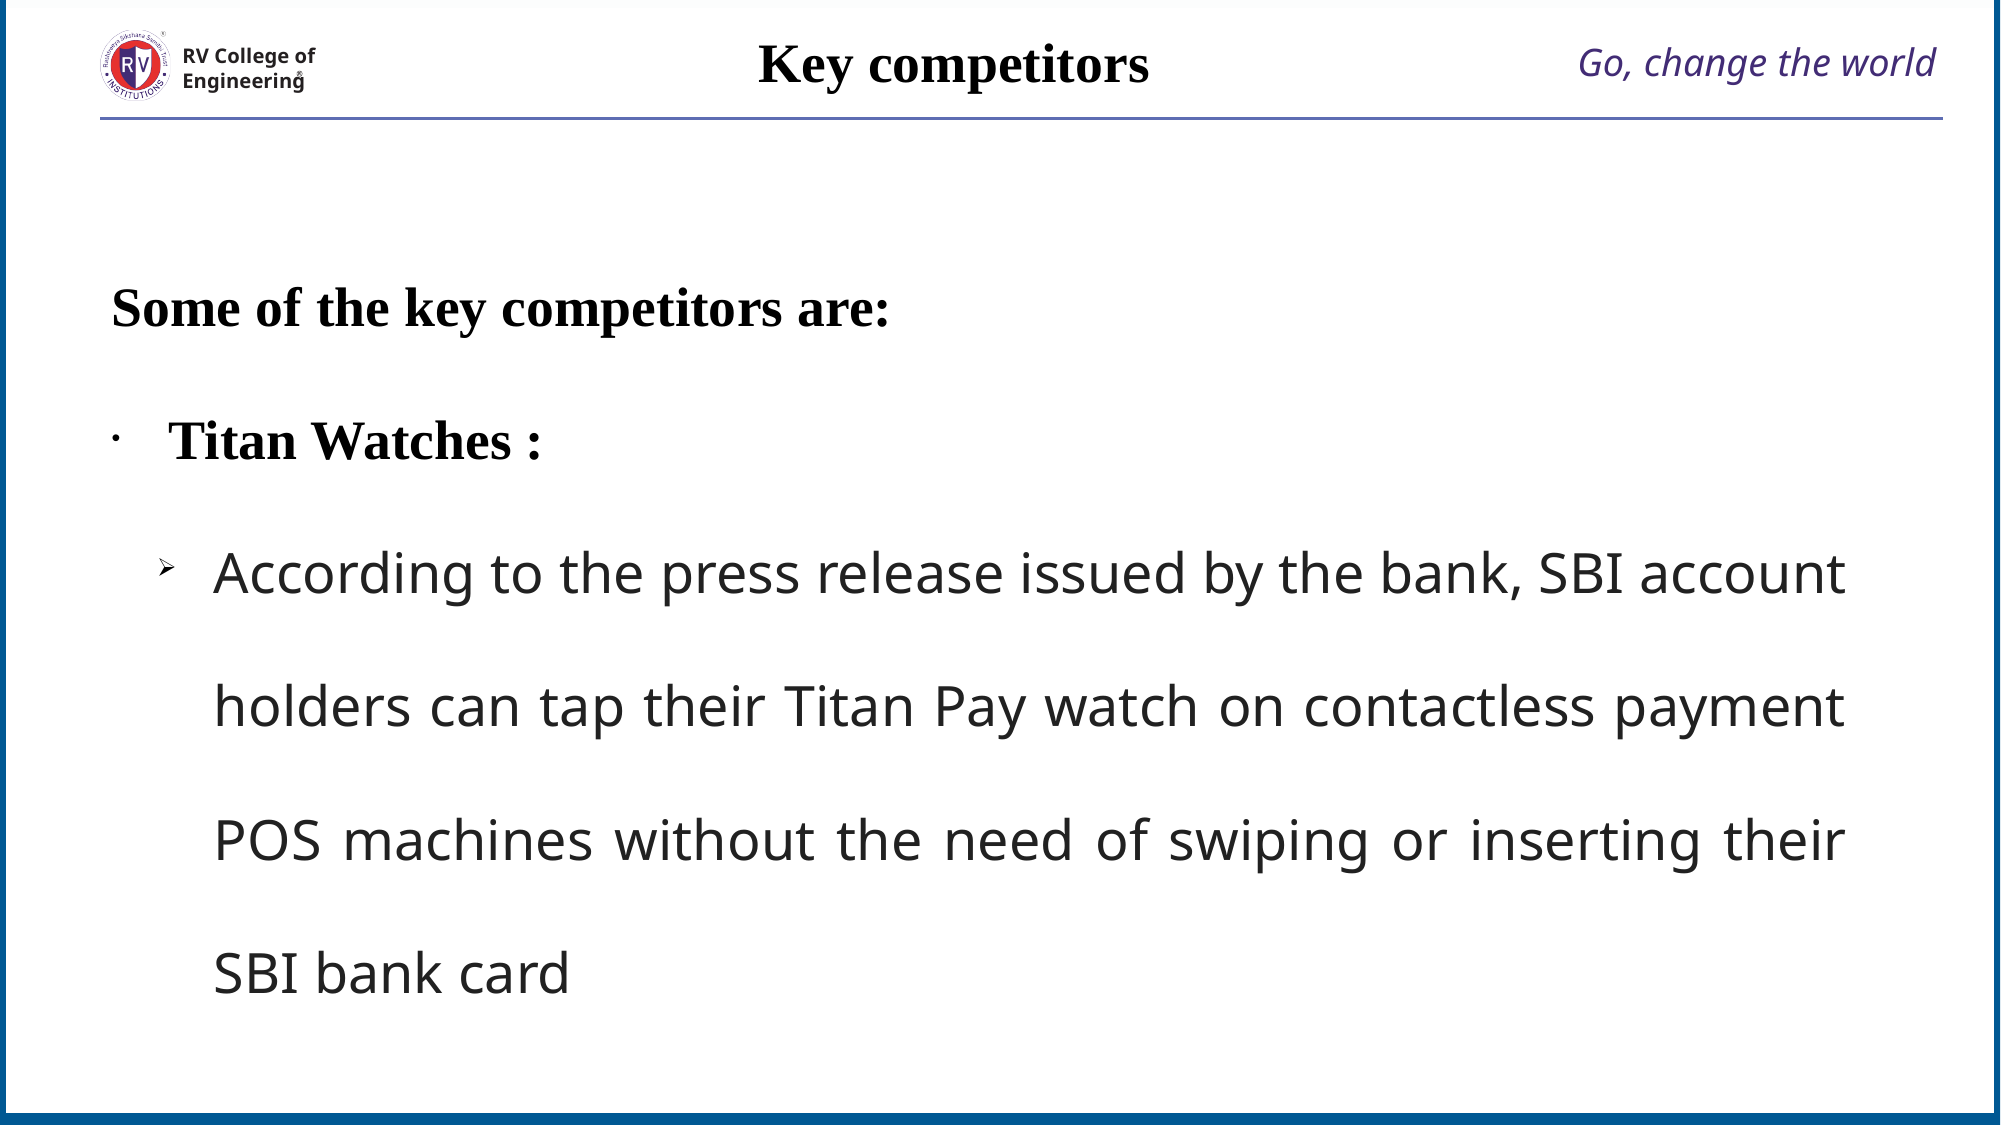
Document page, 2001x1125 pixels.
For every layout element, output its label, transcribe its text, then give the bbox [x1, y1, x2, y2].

text_box Some of the key competitors are: Titan Watches : According to the press release issued by the bank, SBI account holders can tap their Titan Pay watch on contactless payment POS machines without the need of swiping or inserting their SBI bank card [96, 196, 1864, 1012]
text_box [0, 0, 2000, 1120]
text_box RV College of Engineering [181, 43, 318, 93]
title Go, change the world [1576, 0, 1943, 159]
text_box [100, 29, 171, 101]
text_box [100, 168, 1944, 657]
text_box Key competitors [503, 28, 1406, 93]
